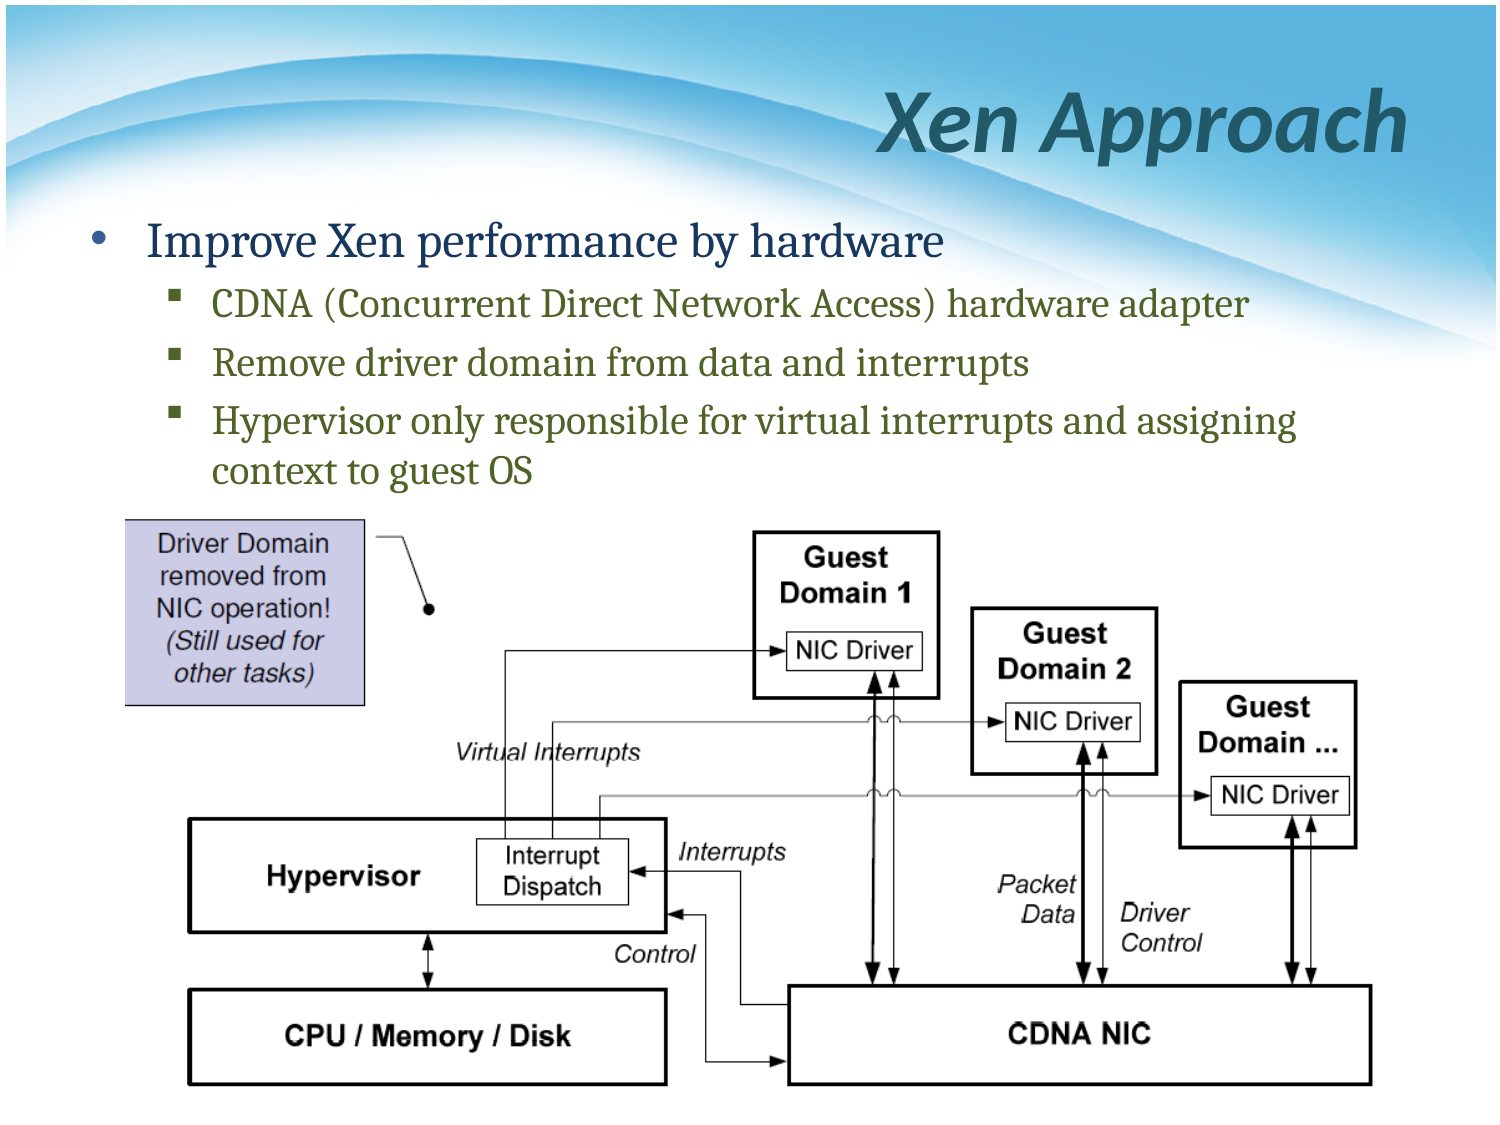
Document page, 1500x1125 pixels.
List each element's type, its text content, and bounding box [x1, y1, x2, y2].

list Improve Xen performance by hardware CDNA (Concurrent Direct Network Access) hardware adapter Remove driver domain from data and interrupts Hypervisor only responsible for virtual interrupts and assigning context to guest OS [75, 200, 1425, 525]
picture [0, 0, 1500, 1125]
title Xen Approach [75, 45, 1425, 188]
